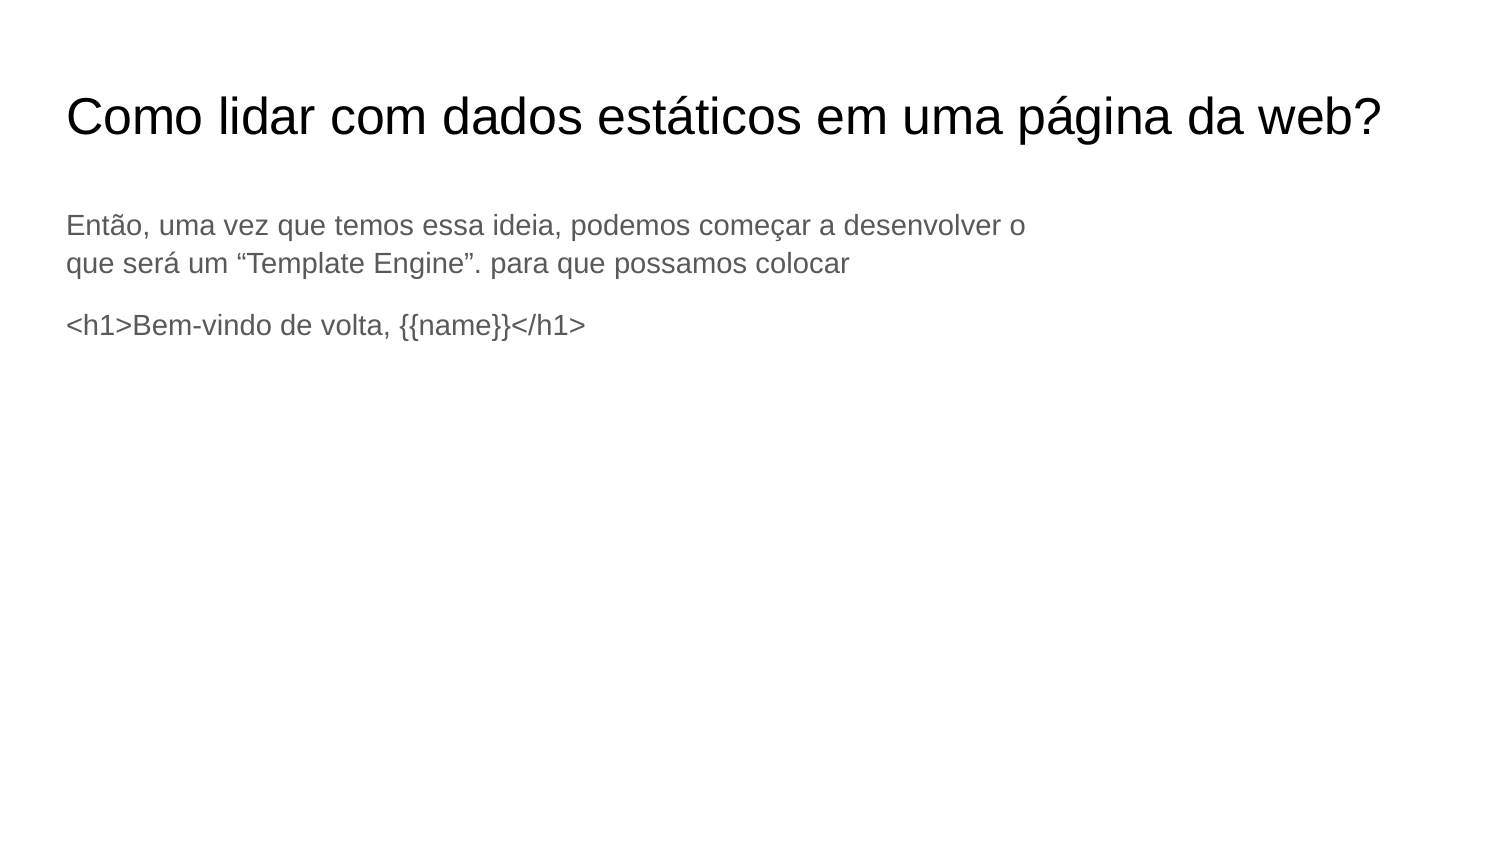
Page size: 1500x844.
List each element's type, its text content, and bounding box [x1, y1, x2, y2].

title Como lidar com dados estáticos em uma página da web? [51, 72, 1449, 167]
list Então, uma vez que temos essa ideia, podemos começar a desenvolver o que será um “Template Engine”. para que possamos colocar <h1>Bem-vindo de volta, {{name}}</h1> [51, 189, 1079, 750]
